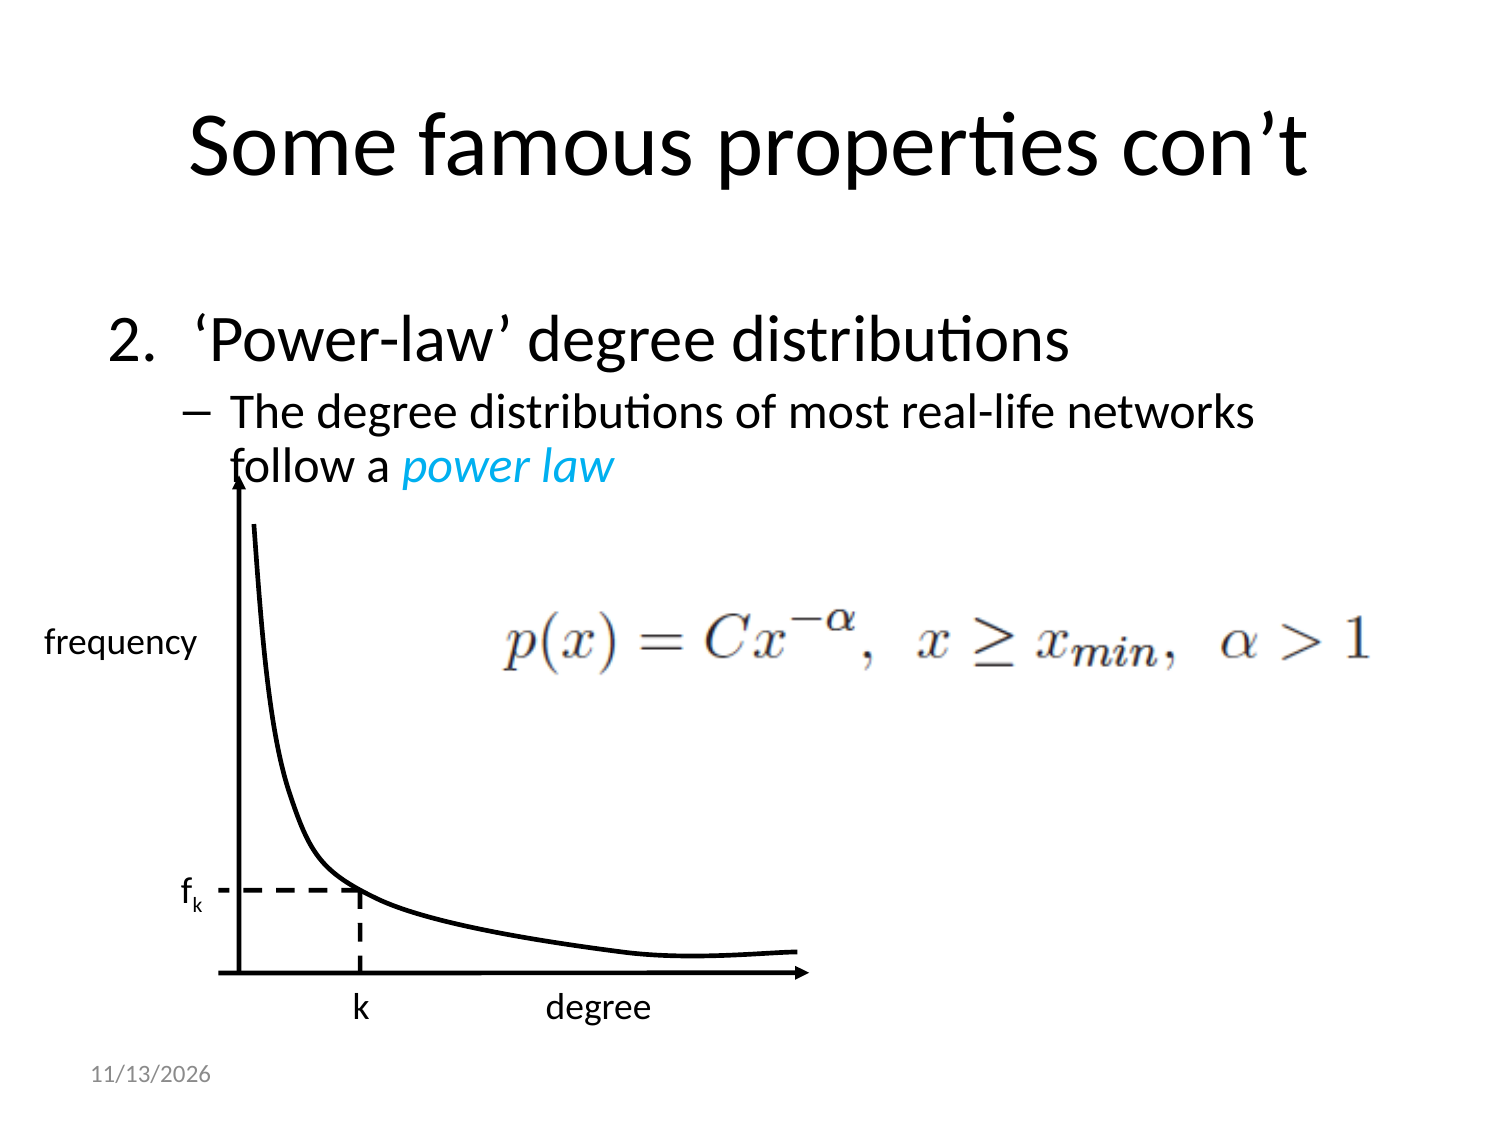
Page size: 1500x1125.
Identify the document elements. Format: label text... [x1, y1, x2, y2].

text_box [232, 475, 246, 972]
text_box fk [166, 858, 218, 925]
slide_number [75, 1042, 425, 1103]
title Some famous properties con’t [75, 45, 1425, 233]
text_box k [337, 974, 385, 1035]
list ‘Power-law’ degree distributions The degree distributions of most real-life networks follow a power law [92, 287, 1406, 1047]
text_box [253, 524, 798, 957]
text_box degree [530, 974, 667, 1035]
picture [489, 591, 1391, 690]
text_box [361, 966, 810, 979]
text_box frequency [29, 609, 213, 670]
